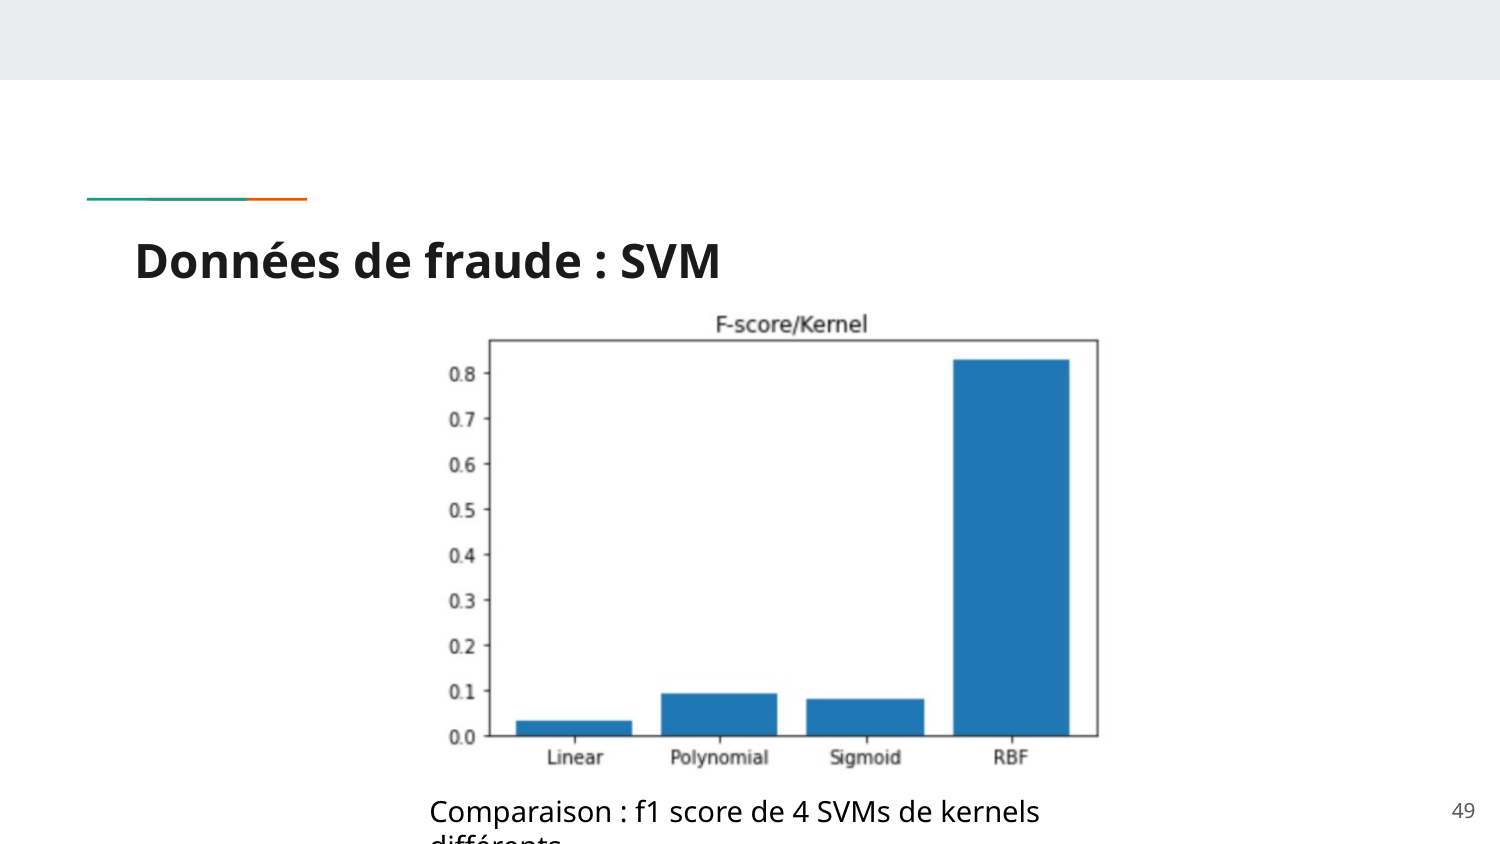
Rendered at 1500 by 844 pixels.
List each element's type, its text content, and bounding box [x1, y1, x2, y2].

slide_number ‹#› [1400, 779, 1491, 844]
title Données de fraude : SVM [119, 216, 1381, 305]
text_box Comparaison : f1 score de 4 SVMs de kernels différents [414, 802, 1145, 844]
picture [368, 303, 1191, 794]
